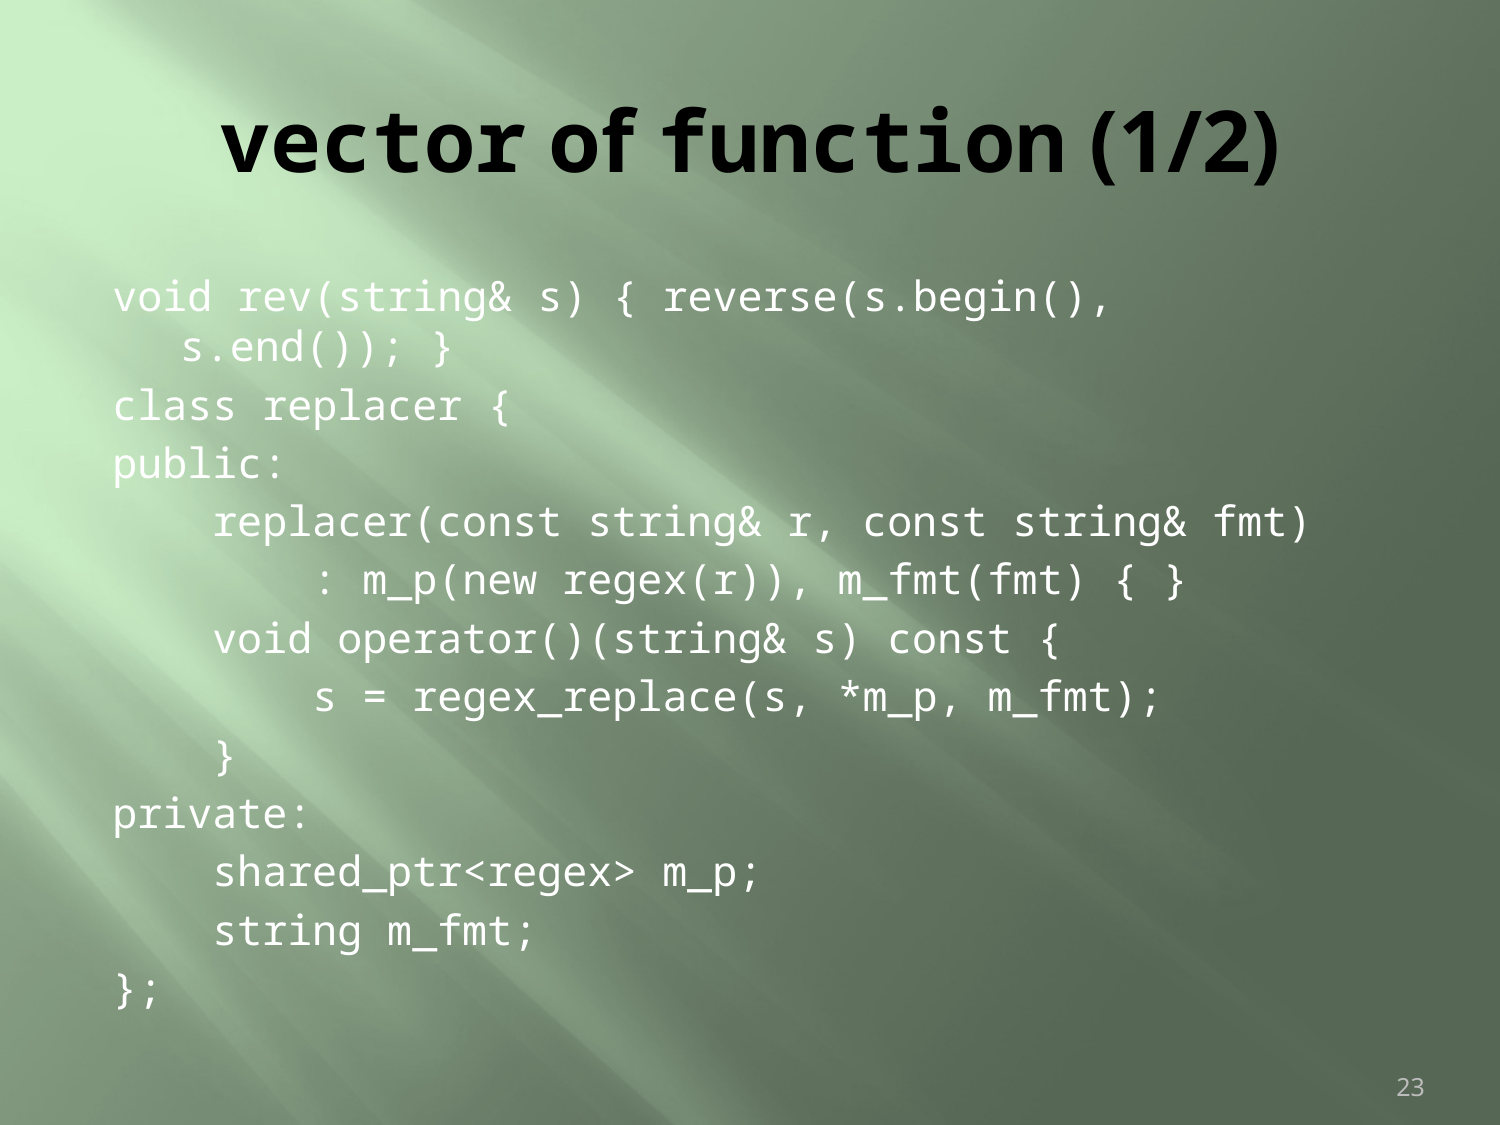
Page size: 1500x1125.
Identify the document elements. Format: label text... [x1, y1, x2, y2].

list void rev(string& s) { reverse(s.begin(), s.end()); } class replacer { public: replacer(const string& r, const string& fmt) : m_p(new regex(r)), m_fmt(fmt) { } void operator()(string& s) const { s = regex_replace(s, *m_p, m_fmt); } private: shared_ptr<regex> m_p; string m_fmt; }; [75, 262, 1425, 1035]
slide_number 23 [1299, 1052, 1425, 1113]
title vector of function (1/2) [75, 45, 1425, 233]
